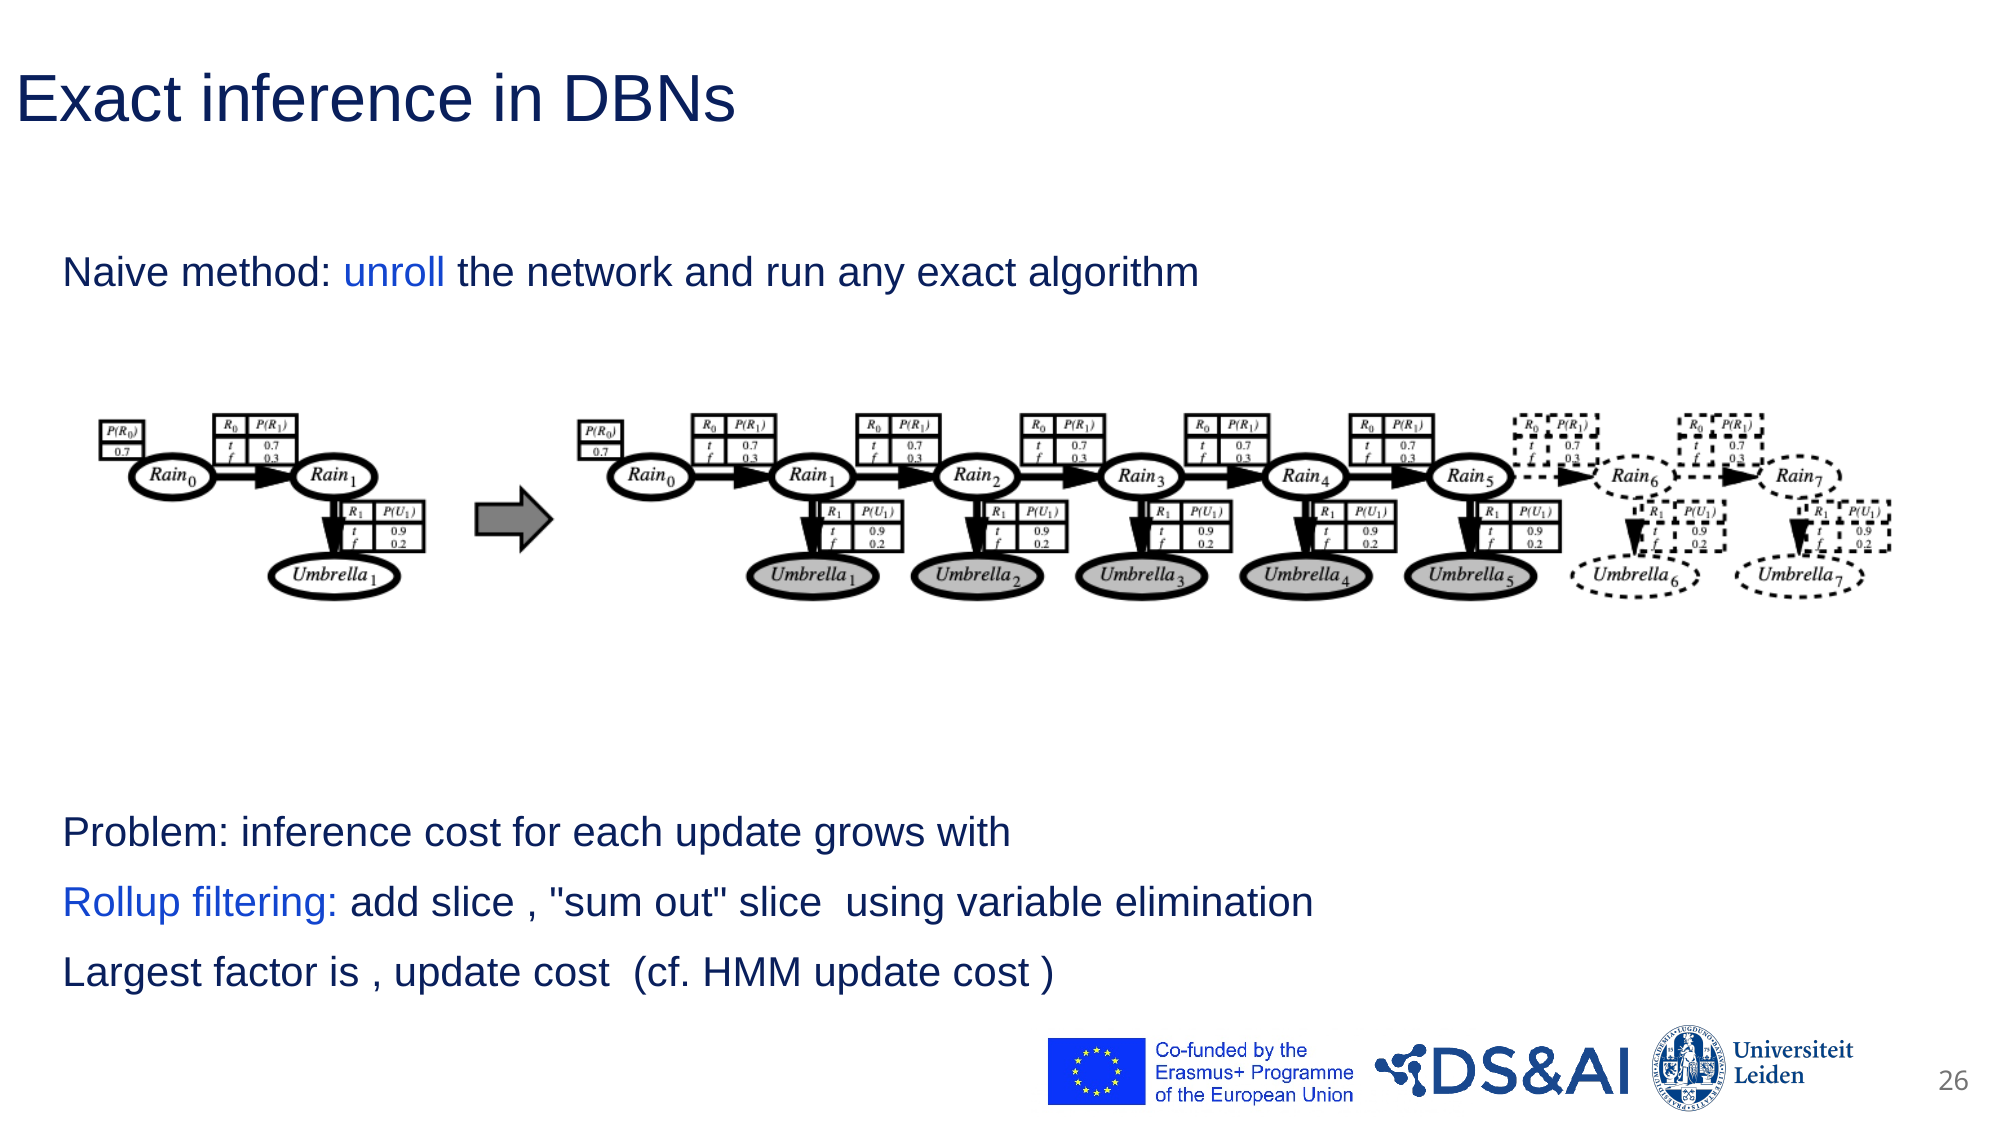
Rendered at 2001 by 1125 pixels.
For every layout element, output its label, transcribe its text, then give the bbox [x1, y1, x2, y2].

title Exact inference in DBNs [0, 10, 2000, 180]
picture [1031, 980, 1857, 1125]
picture [87, 408, 1913, 613]
slide_number 26 [1921, 1049, 1985, 1115]
